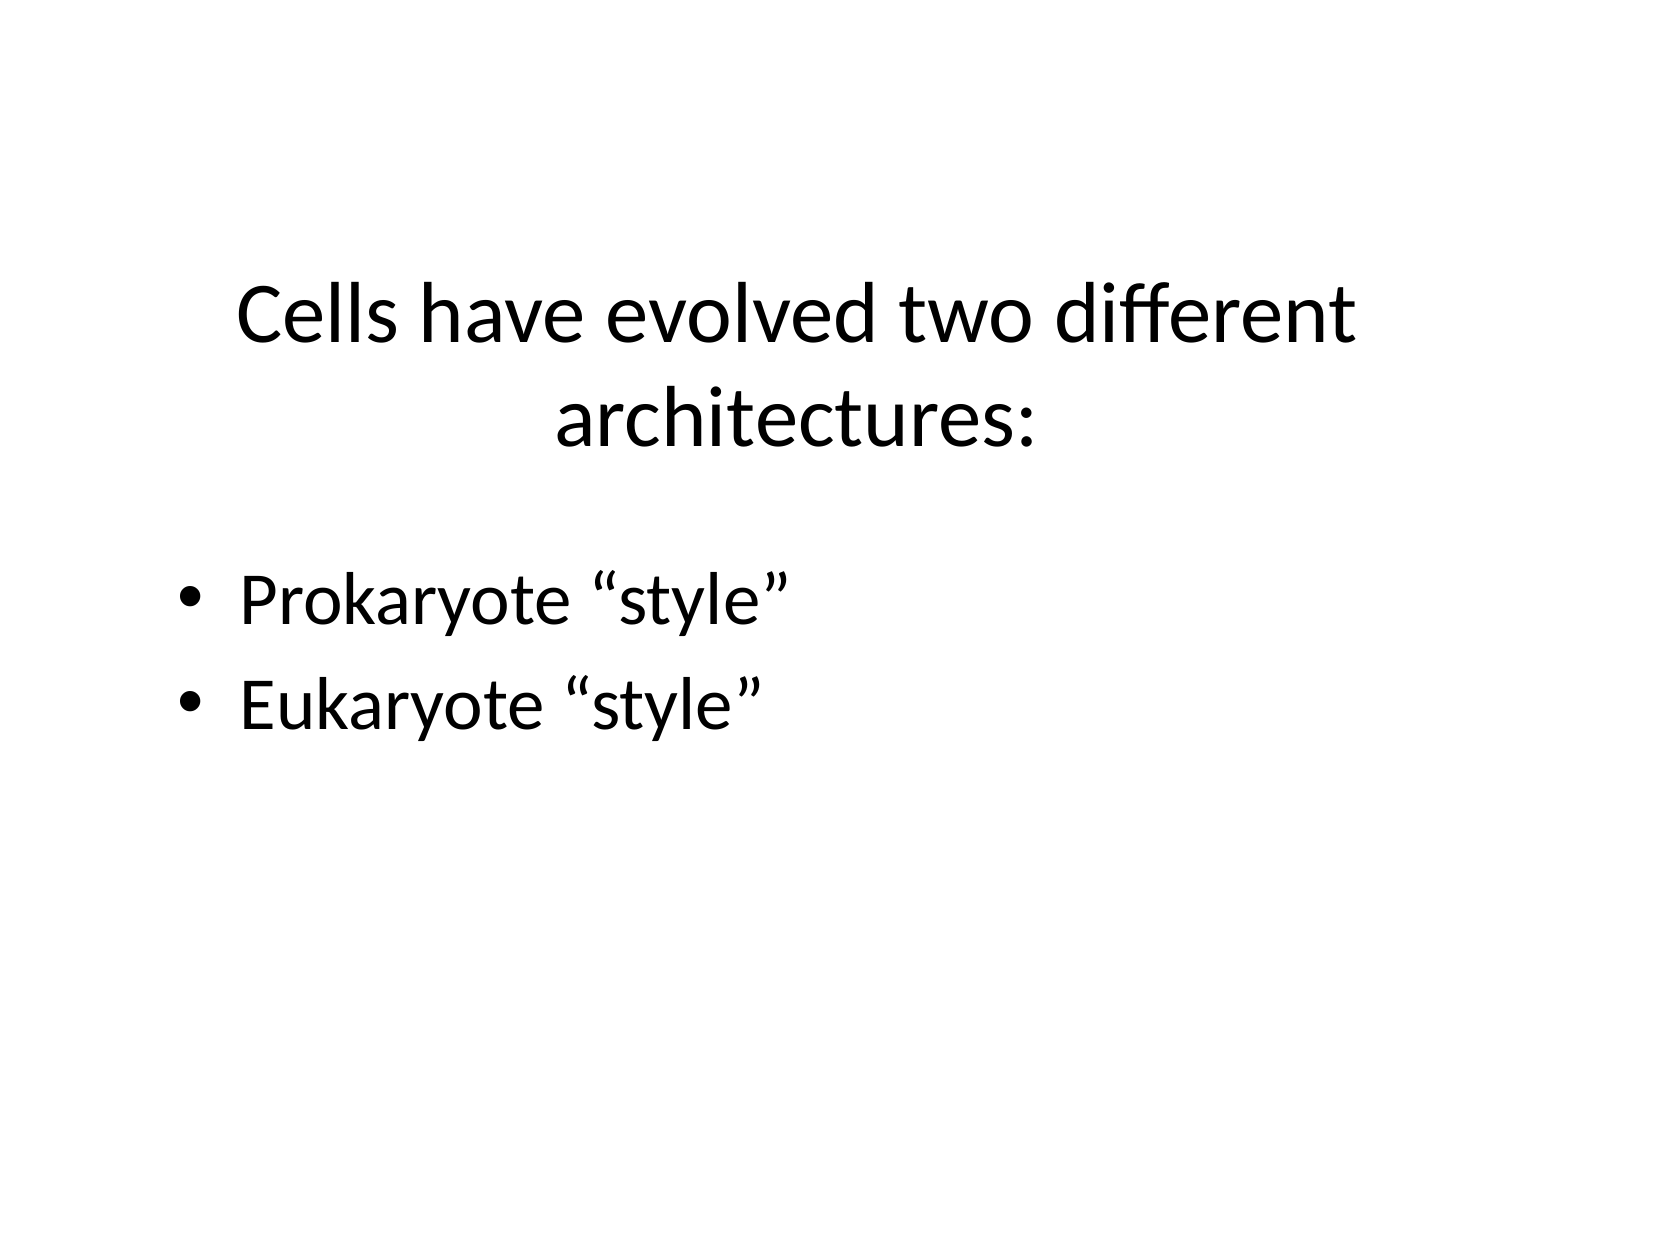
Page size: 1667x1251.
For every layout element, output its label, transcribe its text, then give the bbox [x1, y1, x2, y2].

list Prokaryote “style” Eukaryote “style” [160, 541, 1436, 1015]
title Cells have evolved two different architectures: [150, 245, 1444, 473]
